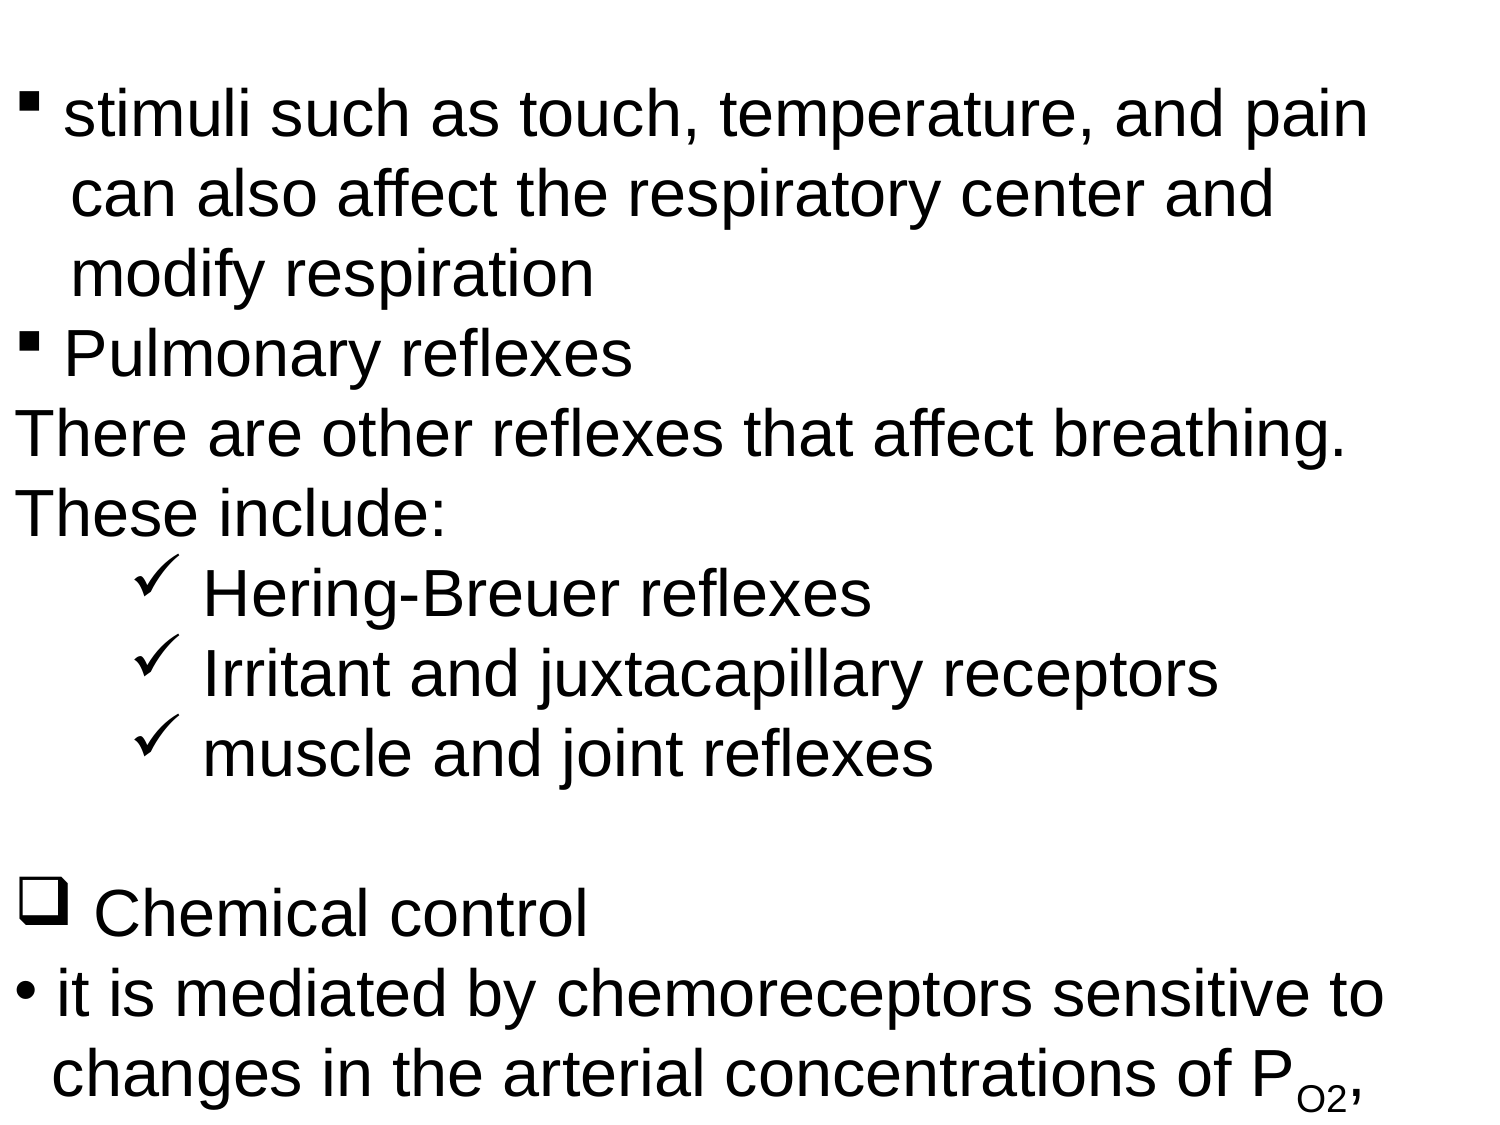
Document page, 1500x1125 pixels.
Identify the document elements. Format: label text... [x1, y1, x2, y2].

text_box stimuli such as touch, temperature, and pain can also affect the respiratory center and modify respiration Pulmonary reflexes There are other reflexes that affect breathing. These include: Hering-Breuer reflexes Irritant and juxtacapillary receptors muscle and joint reflexes Chemical control it is mediated by chemoreceptors sensitive to changes in the arterial concentrations of PO2, [0, 62, 1500, 1125]
